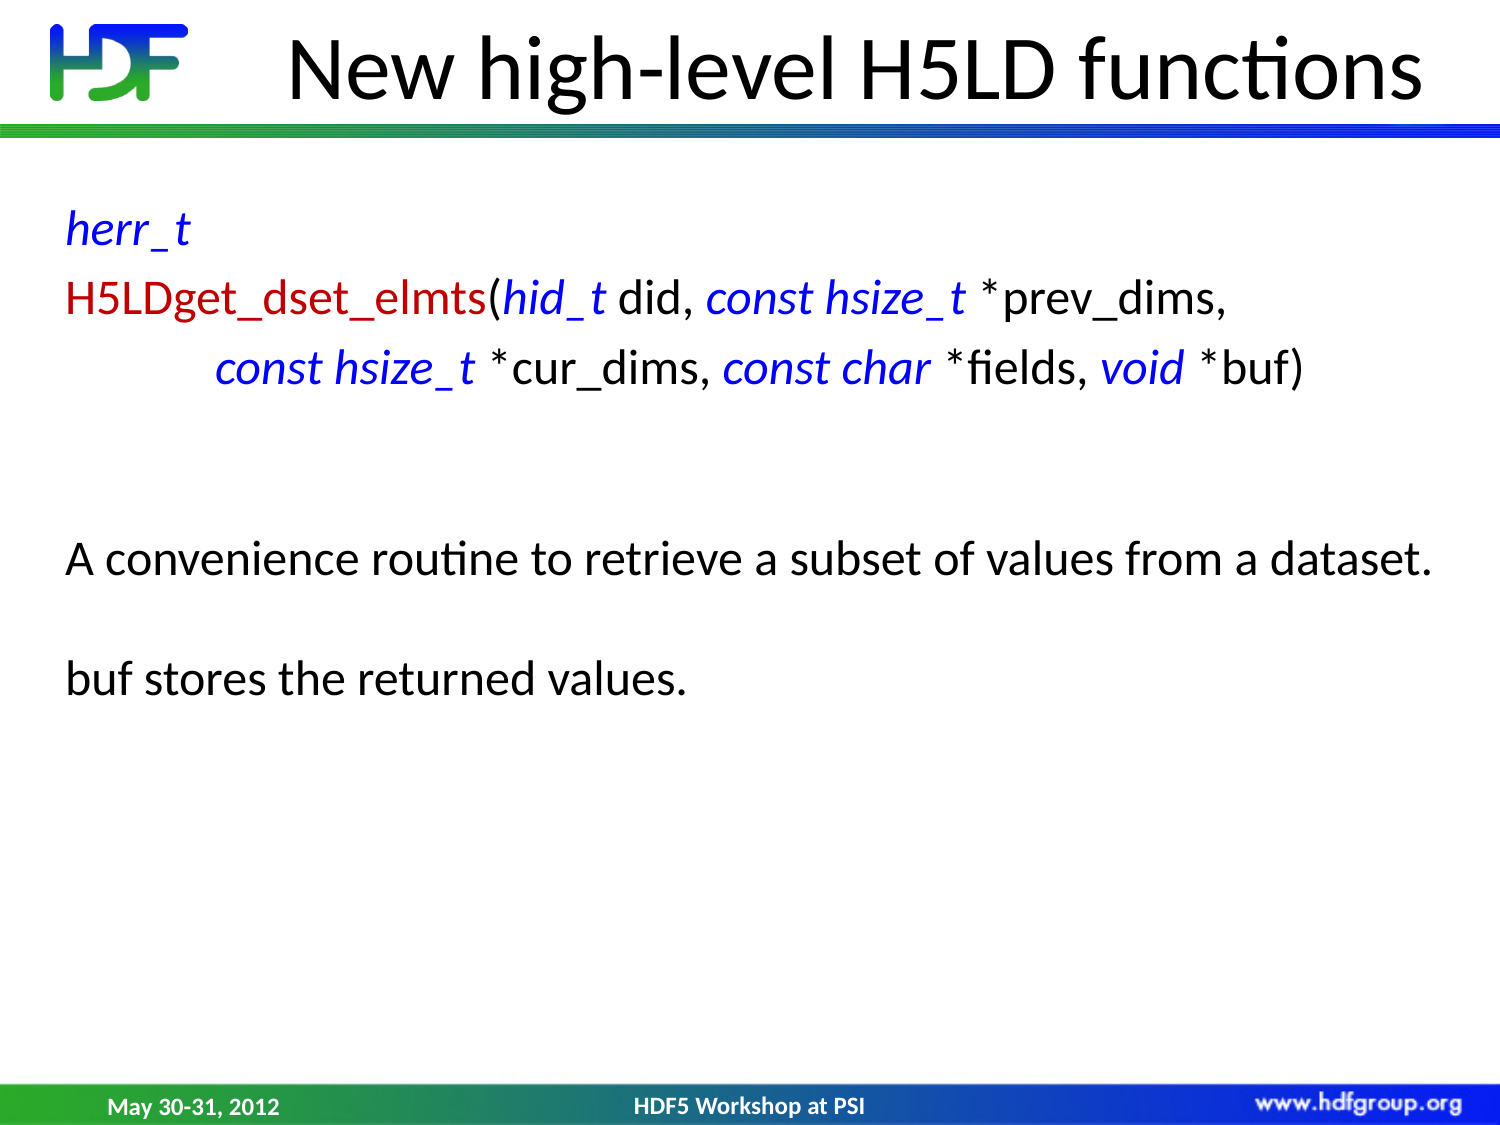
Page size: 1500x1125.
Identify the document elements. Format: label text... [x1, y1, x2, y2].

text_box herr_t H5LDget_dset_elmts(hid_t did, const hsize_t *prev_dims, const hsize_t *cur_dims, const char *fields, void *buf) A convenience routine to retrieve a subset of values from a dataset. buf stores the returned values. [50, 187, 1450, 1050]
picture [0, 0, 1500, 1125]
title New high-level H5LD functions [212, 0, 1500, 125]
